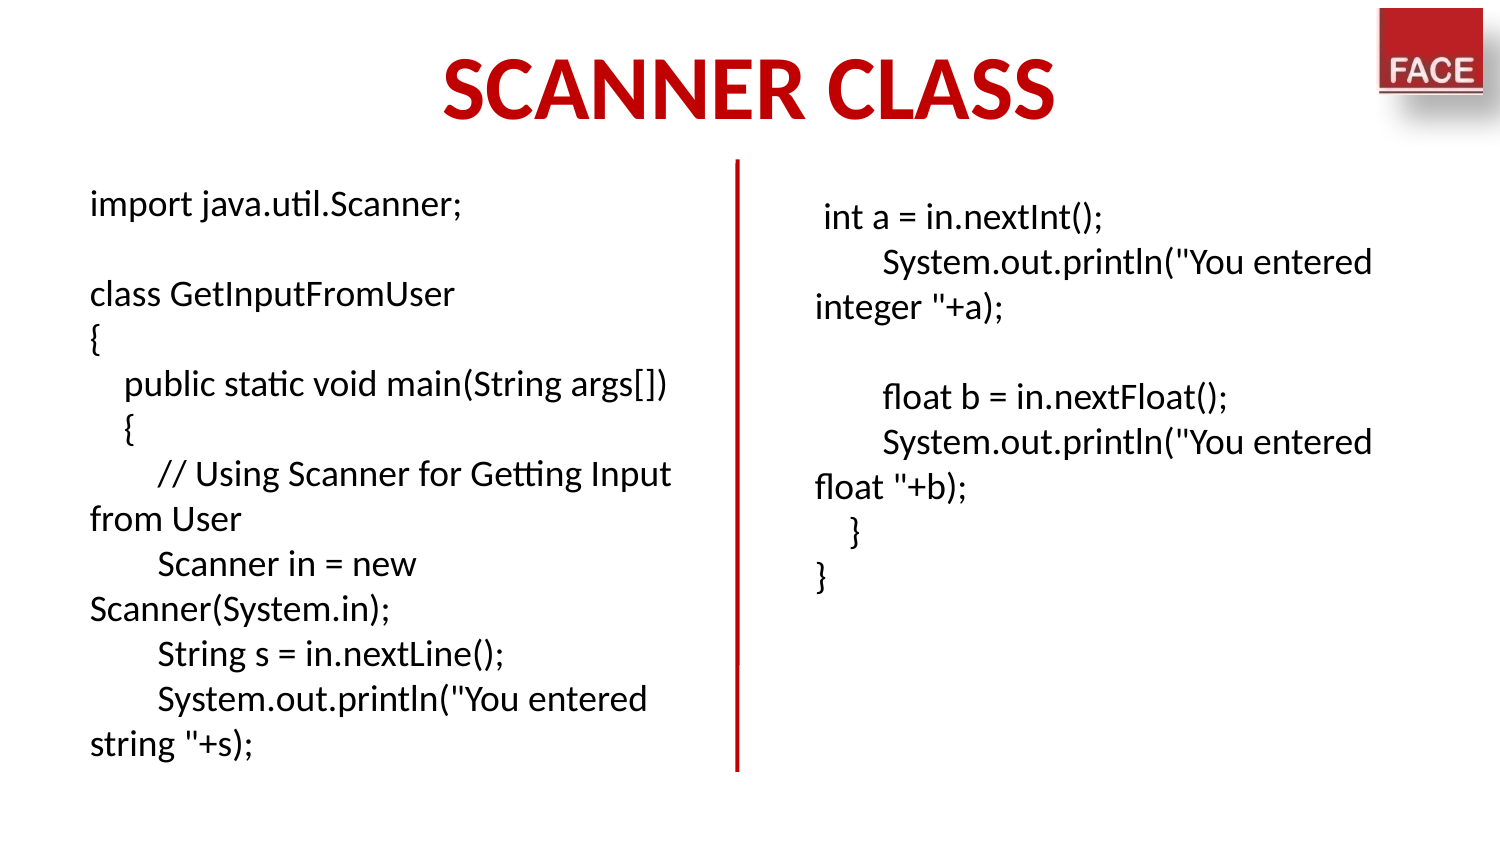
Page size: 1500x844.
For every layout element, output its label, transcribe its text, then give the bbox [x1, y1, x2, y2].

picture [1376, 8, 1483, 95]
title SCANNER CLASS [131, 28, 1369, 147]
text_box int a = in.nextInt(); System.out.println("You entered integer "+a); float b = in.nextFloat(); System.out.println("You entered float "+b); } } [800, 184, 1438, 695]
text_box import java.util.Scanner; class GetInputFromUser { public static void main(String args[]) { // Using Scanner for Getting Input from User Scanner in = new Scanner(System.in); String s = in.nextLine(); System.out.println("You entered string "+s); [75, 171, 700, 844]
